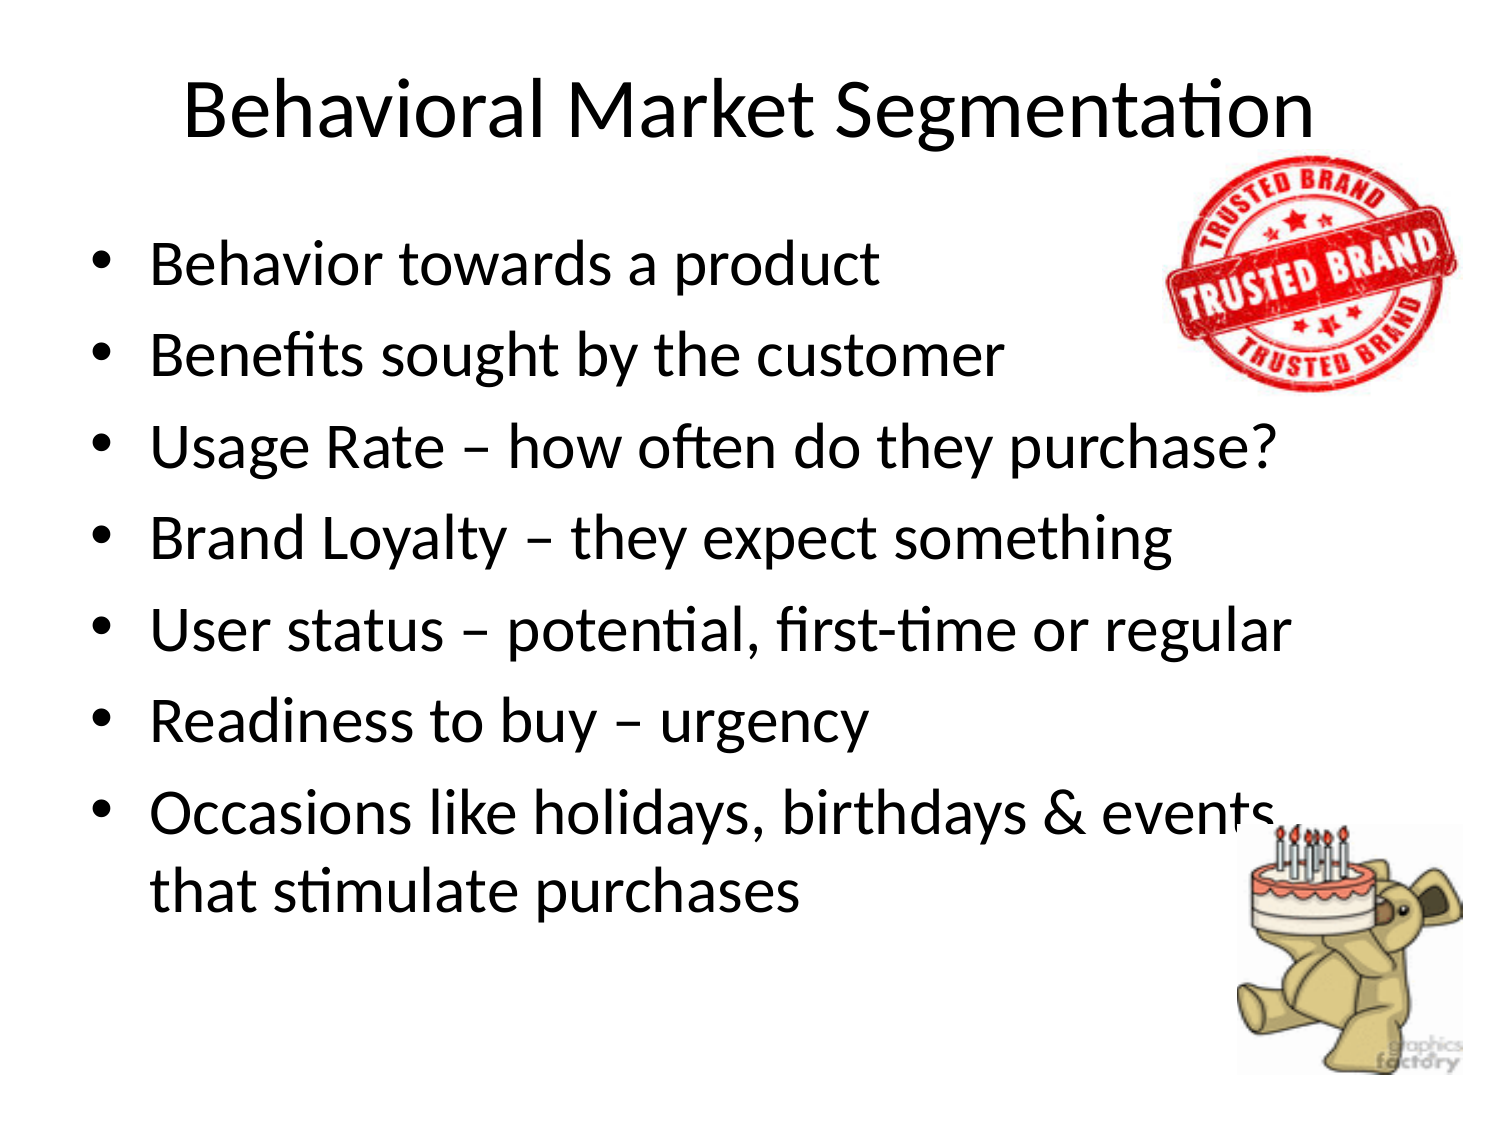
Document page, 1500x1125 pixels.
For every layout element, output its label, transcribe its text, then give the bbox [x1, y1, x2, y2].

picture [1162, 149, 1463, 401]
title Behavioral Market Segmentation [75, 45, 1425, 163]
picture [1237, 824, 1463, 1076]
list Behavior towards a product Benefits sought by the customer Usage Rate – how often do they purchase? Brand Loyalty – they expect something User status – potential, first-time or regular Readiness to buy – urgency Occasions like holidays, birthdays & events that stimulate purchases [75, 212, 1313, 950]
